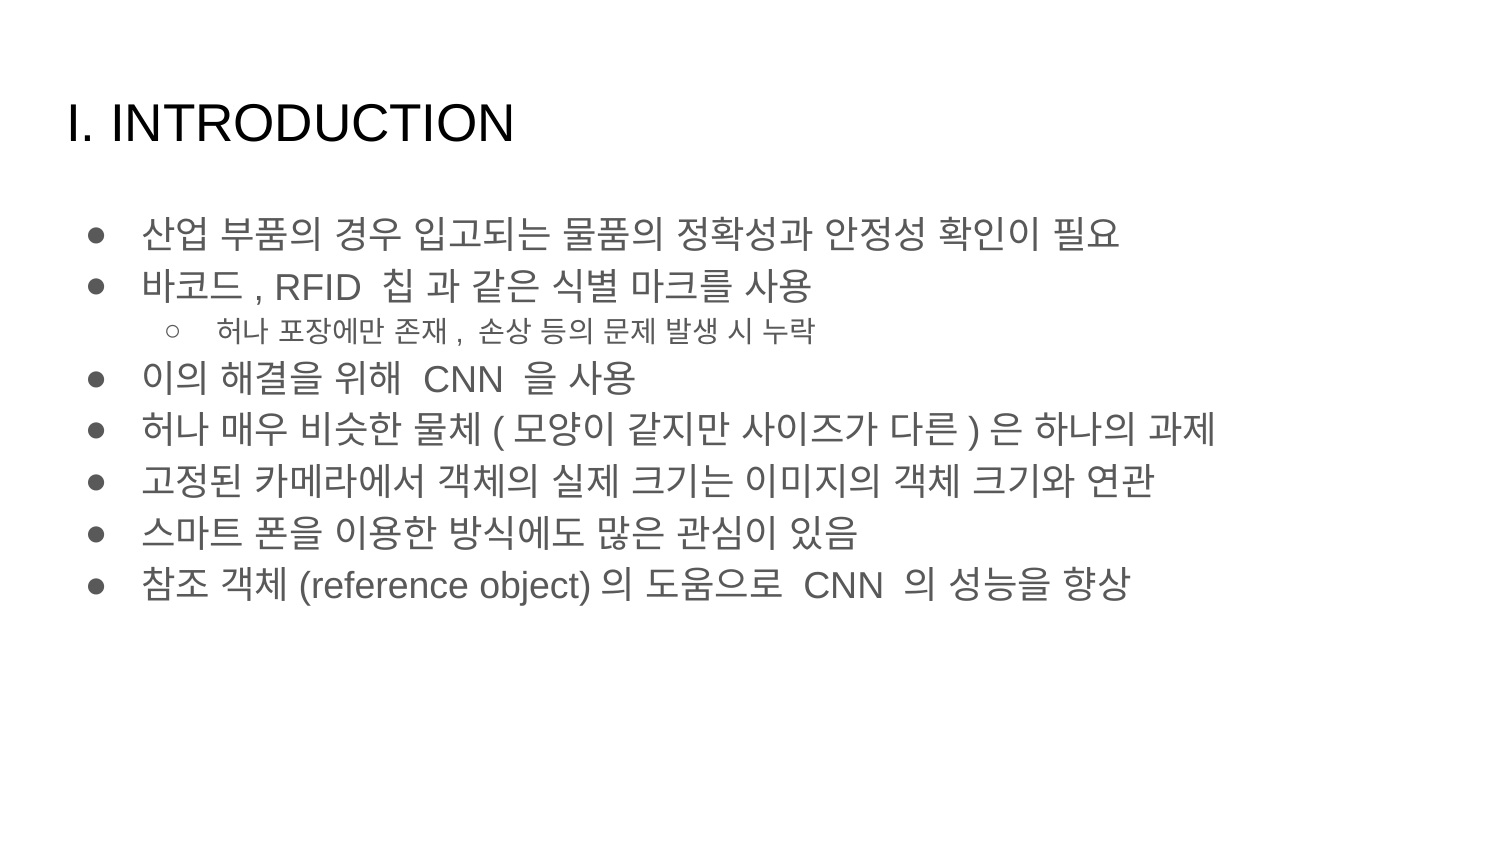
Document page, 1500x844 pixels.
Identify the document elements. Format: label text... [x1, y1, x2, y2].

title I. INTRODUCTION [51, 72, 1449, 167]
list 산업 부품의 경우 입고되는 물품의 정확성과 안정성 확인이 필요 바코드, RFID 칩 과 같은 식별 마크를 사용 허나 포장에만 존재, 손상 등의 문제 발생 시 누락 이의 해결을 위해 CNN 을 사용 허나 매우 비슷한 물체(모양이 같지만 사이즈가 다른)은 하나의 과제 고정된 카메라에서 객체의 실제 크기는 이미지의 객체 크기와 연관 스마트 폰을 이용한 방식에도 많은 관심이 있음 참조 객체(reference object)의 도움으로 CNN 의 성능을 향상 [51, 189, 1449, 750]
